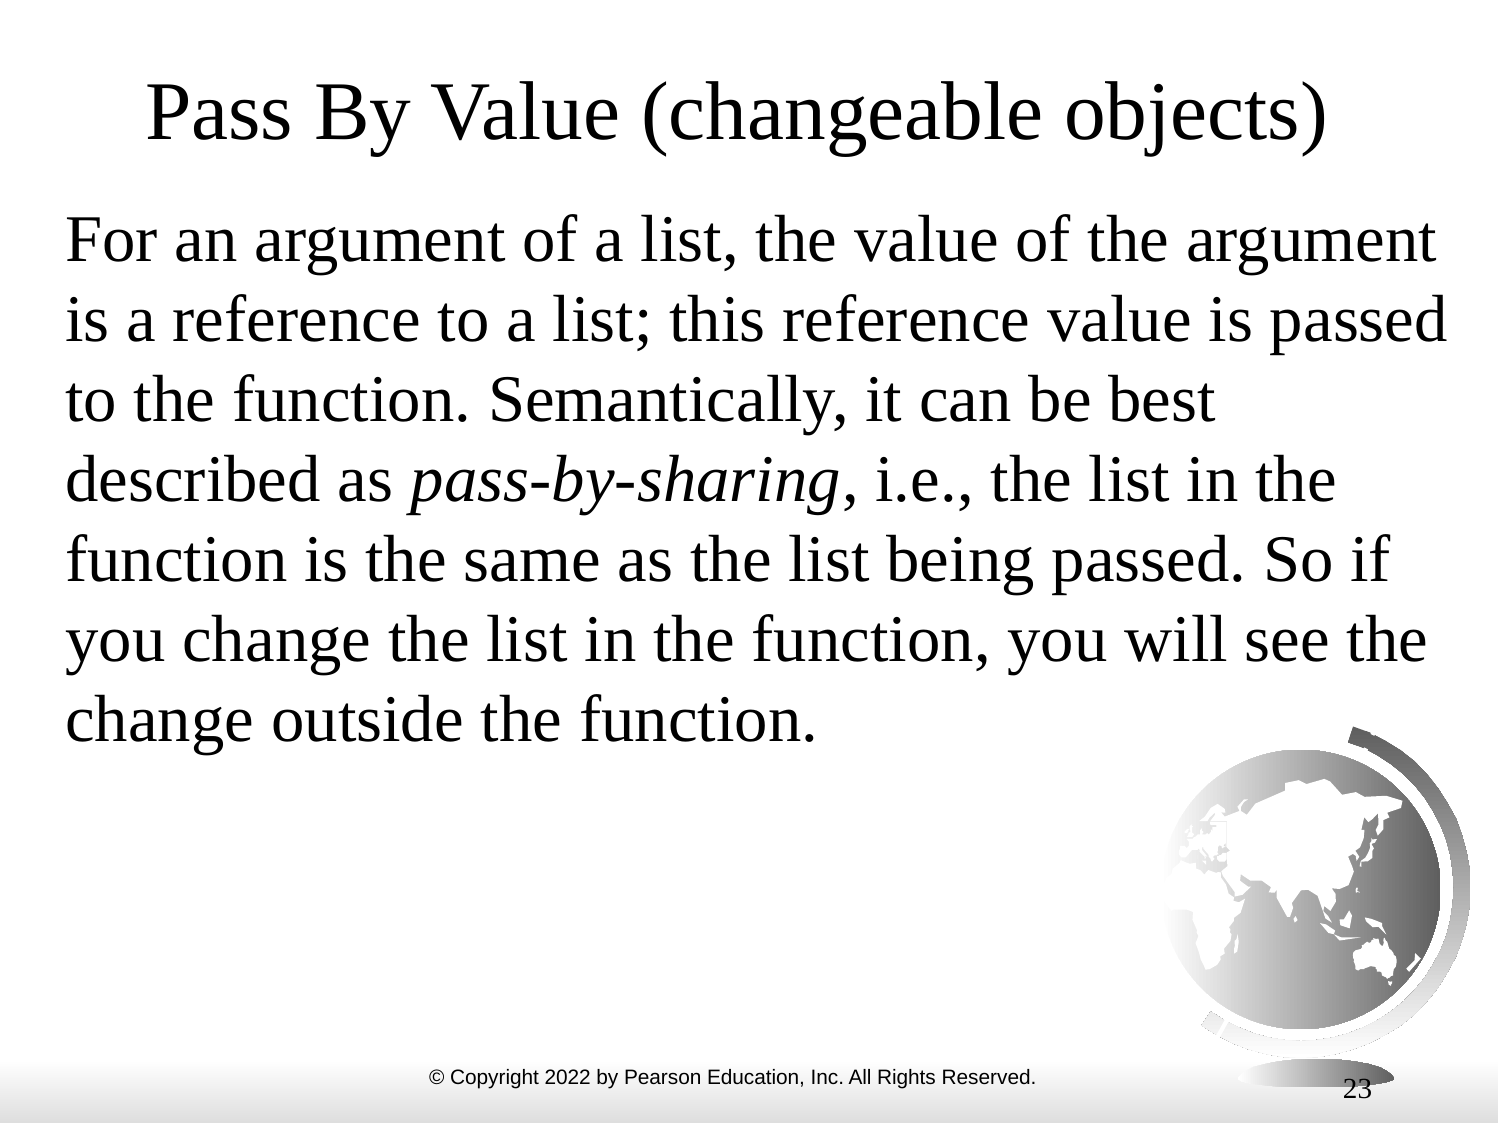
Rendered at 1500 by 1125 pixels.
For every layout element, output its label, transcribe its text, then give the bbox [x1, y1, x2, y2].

title Pass By Value (changeable objects) [99, 37, 1375, 175]
slide_number 23 [1074, 1049, 1388, 1125]
list For an argument of a list, the value of the argument is a reference to a list; this reference value is passed to the function. Semantically, it can be best described as pass-by-sharing, i.e., the list in the function is the same as the list being passed. So if you change the list in the function, you will see the change outside the function. [50, 187, 1475, 853]
